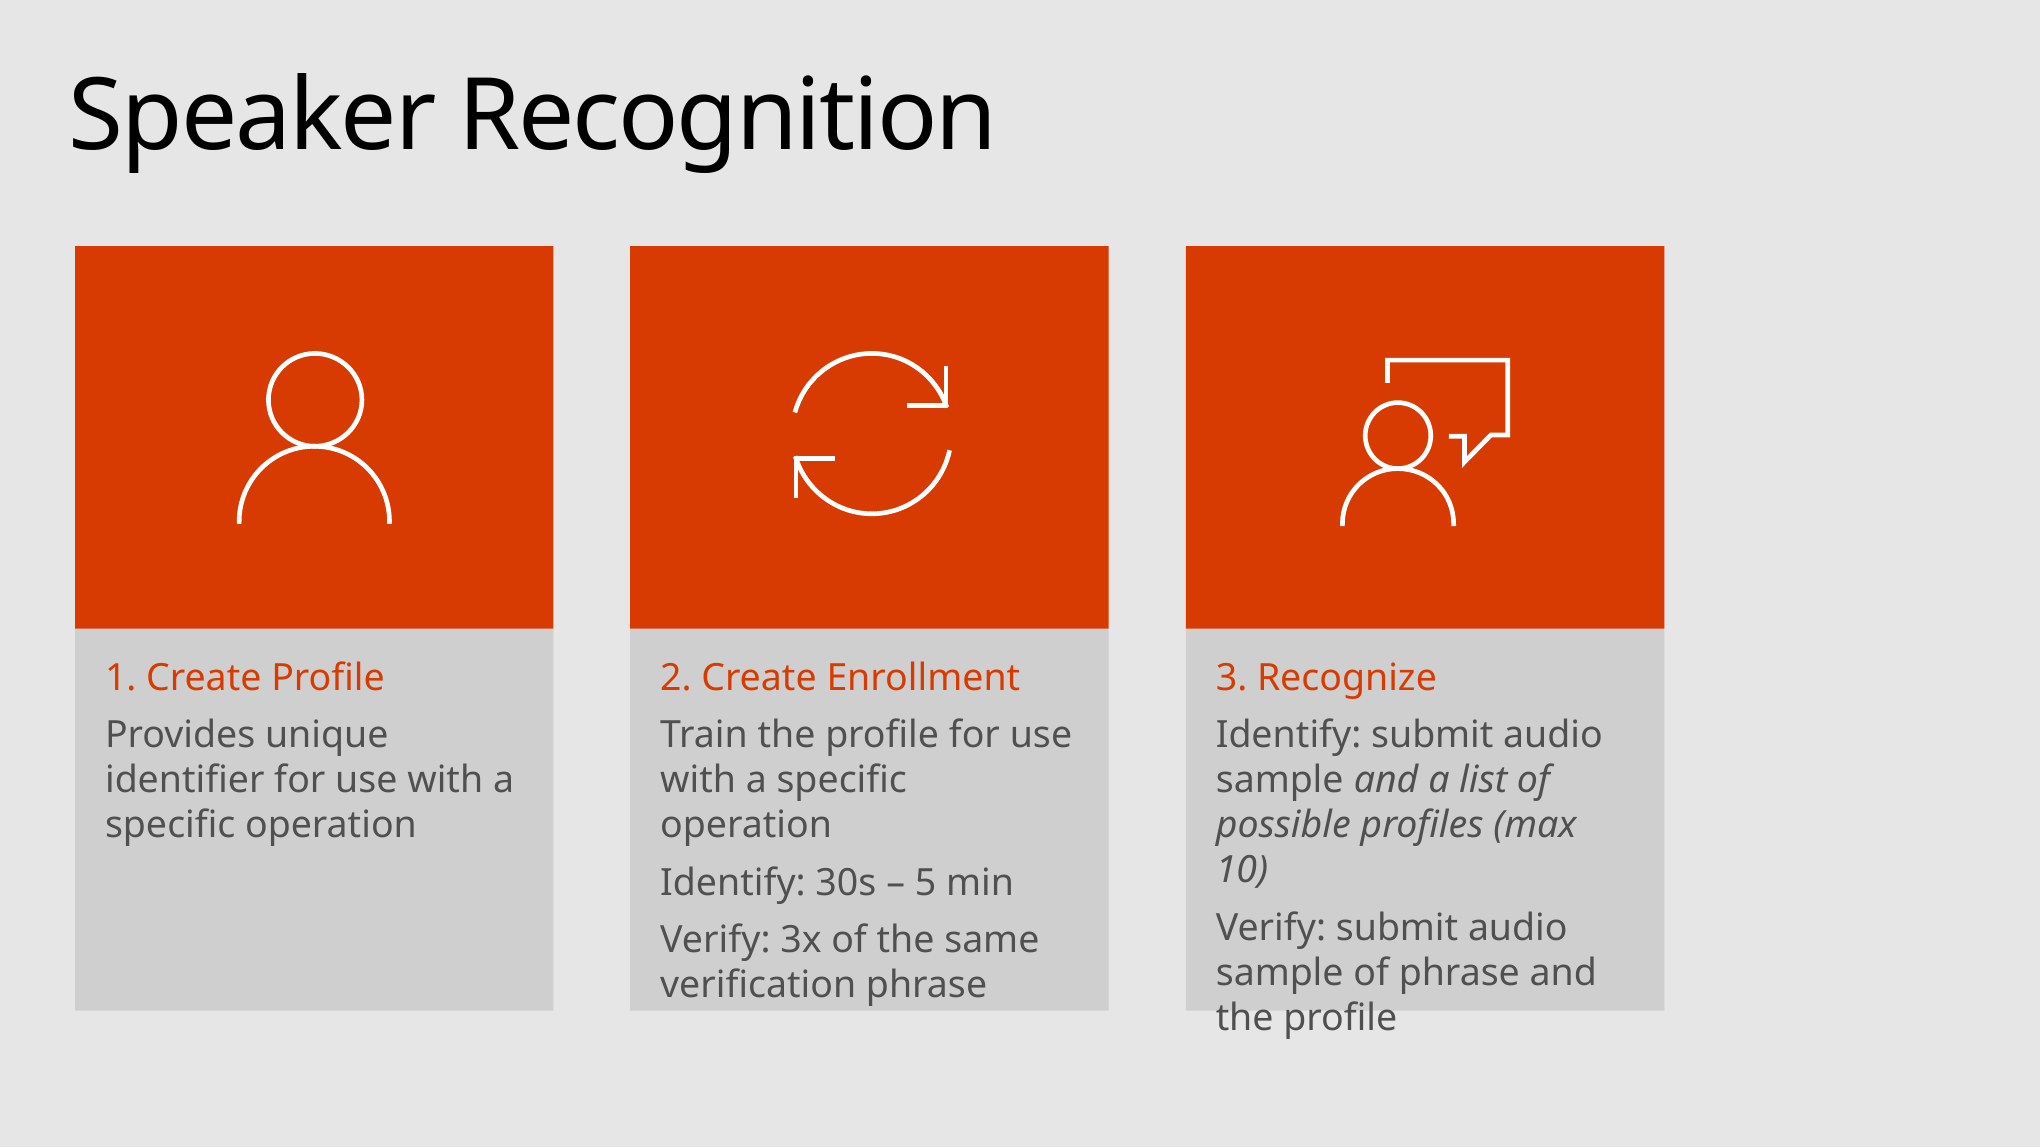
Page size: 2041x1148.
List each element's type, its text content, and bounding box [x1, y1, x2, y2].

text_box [1185, 245, 1665, 1011]
title Speaker Recognition [45, 48, 1996, 199]
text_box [74, 245, 554, 1011]
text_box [629, 245, 1109, 1011]
